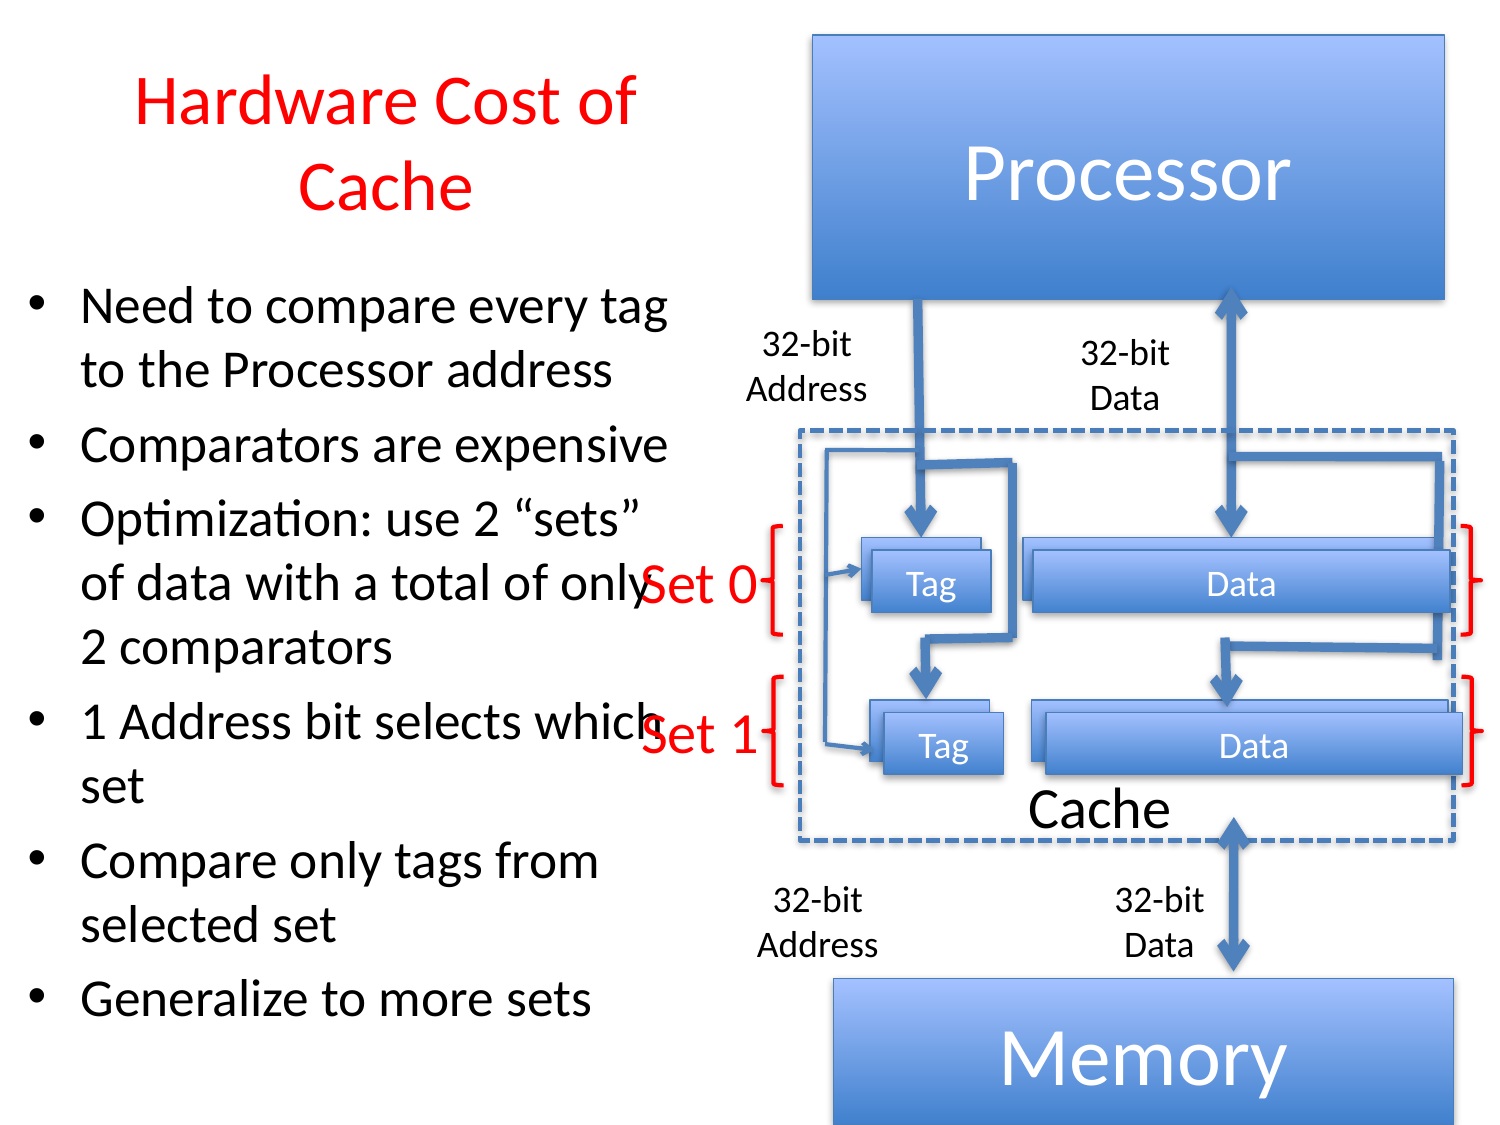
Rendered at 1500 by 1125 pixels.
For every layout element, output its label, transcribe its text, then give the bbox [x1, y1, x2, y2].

text_box [799, 793, 1013, 841]
title Hardware Cost of Cache [75, 45, 698, 233]
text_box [917, 298, 922, 460]
text_box 32-bit Data [1099, 867, 1220, 973]
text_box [884, 712, 1463, 775]
text_box 32-bit Address [741, 867, 894, 973]
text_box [916, 462, 1012, 466]
text_box [1187, 793, 1454, 841]
text_box [927, 430, 1226, 524]
text_box Memory [833, 978, 1454, 1125]
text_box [917, 473, 922, 524]
list Need to compare every tag to the Processor address Comparators are expensive Optimization: use 2 “sets” of data with a total of only 2 comparators 1 Address bit selects which set Compare only tags from selected set Generalize to more sets [12, 262, 688, 1100]
text_box 32-bit Address [730, 311, 883, 416]
text_box [799, 430, 912, 524]
text_box [1235, 430, 1454, 524]
text_box Cache [1013, 793, 1187, 848]
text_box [624, 525, 1483, 786]
text_box 32-bit Data [1065, 320, 1186, 426]
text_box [871, 549, 1451, 613]
text_box Processor [812, 34, 1445, 300]
